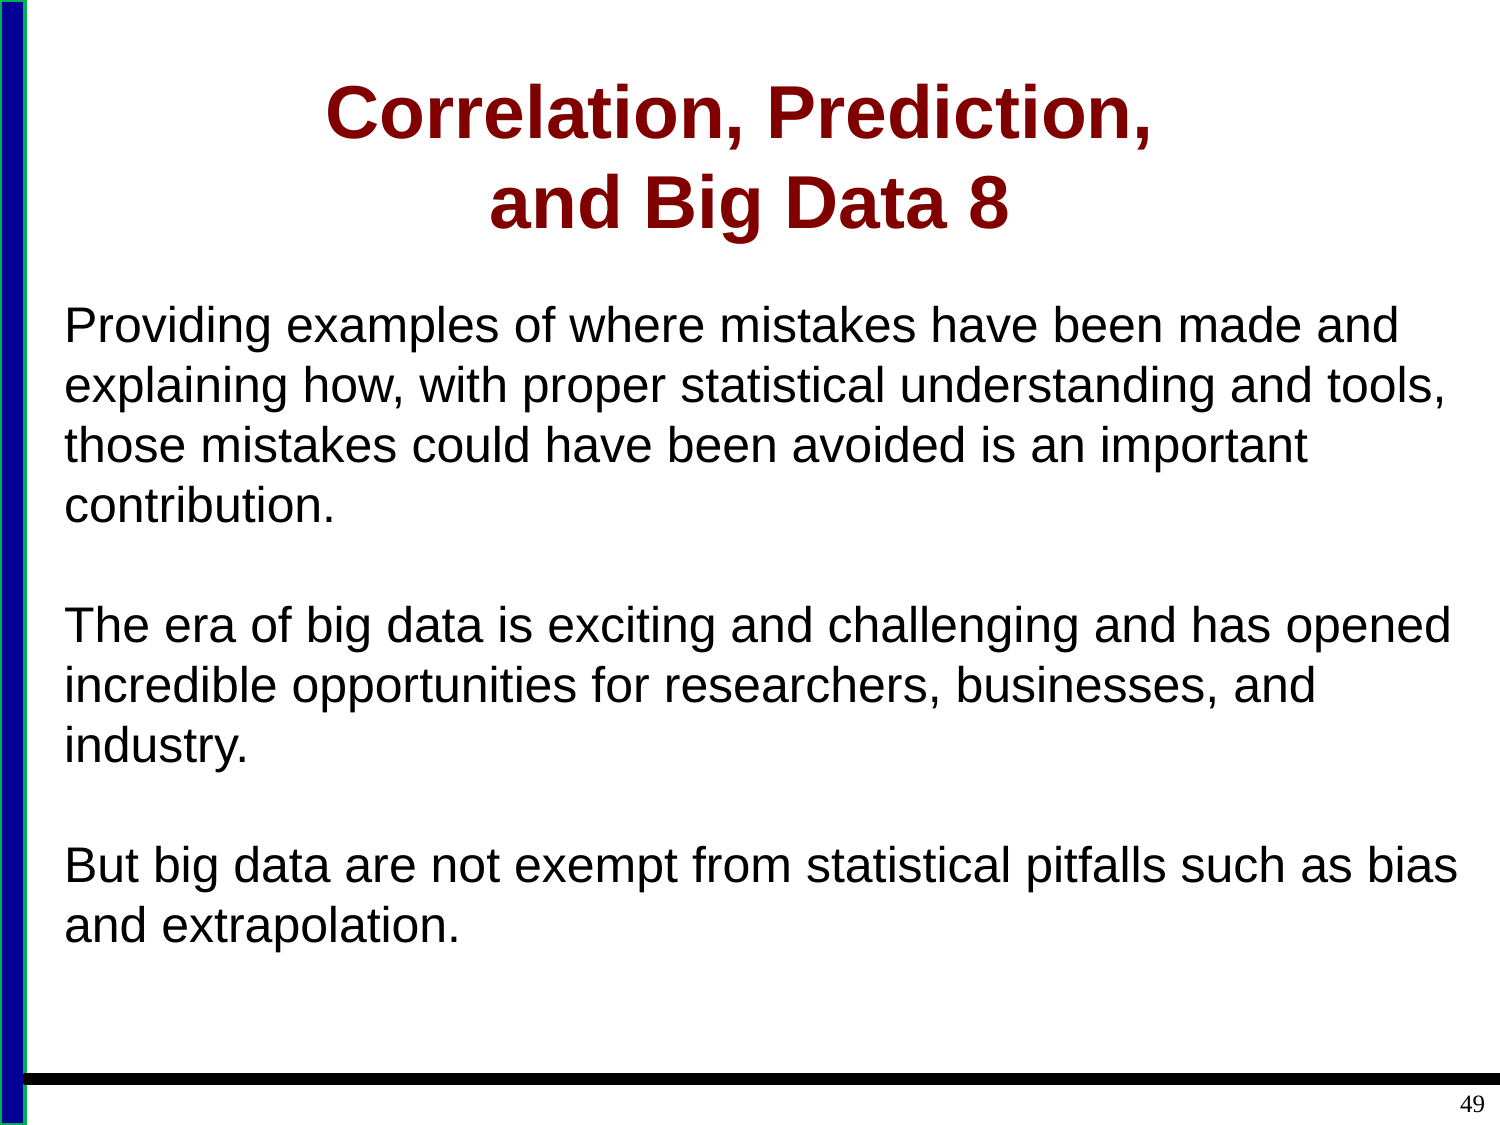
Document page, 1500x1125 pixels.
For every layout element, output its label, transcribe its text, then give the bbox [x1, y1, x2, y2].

title Correlation, Prediction, and Big Data 8 [74, 59, 1426, 248]
text_box Providing examples of where mistakes have been made and explaining how, with proper statistical understanding and tools, those mistakes could have been avoided is an important contribution. The era of big data is exciting and challenging and has opened incredible opportunities for researchers, businesses, and industry. But big data are not exempt from statistical pitfalls such as bias and extrapolation. [49, 284, 1487, 960]
